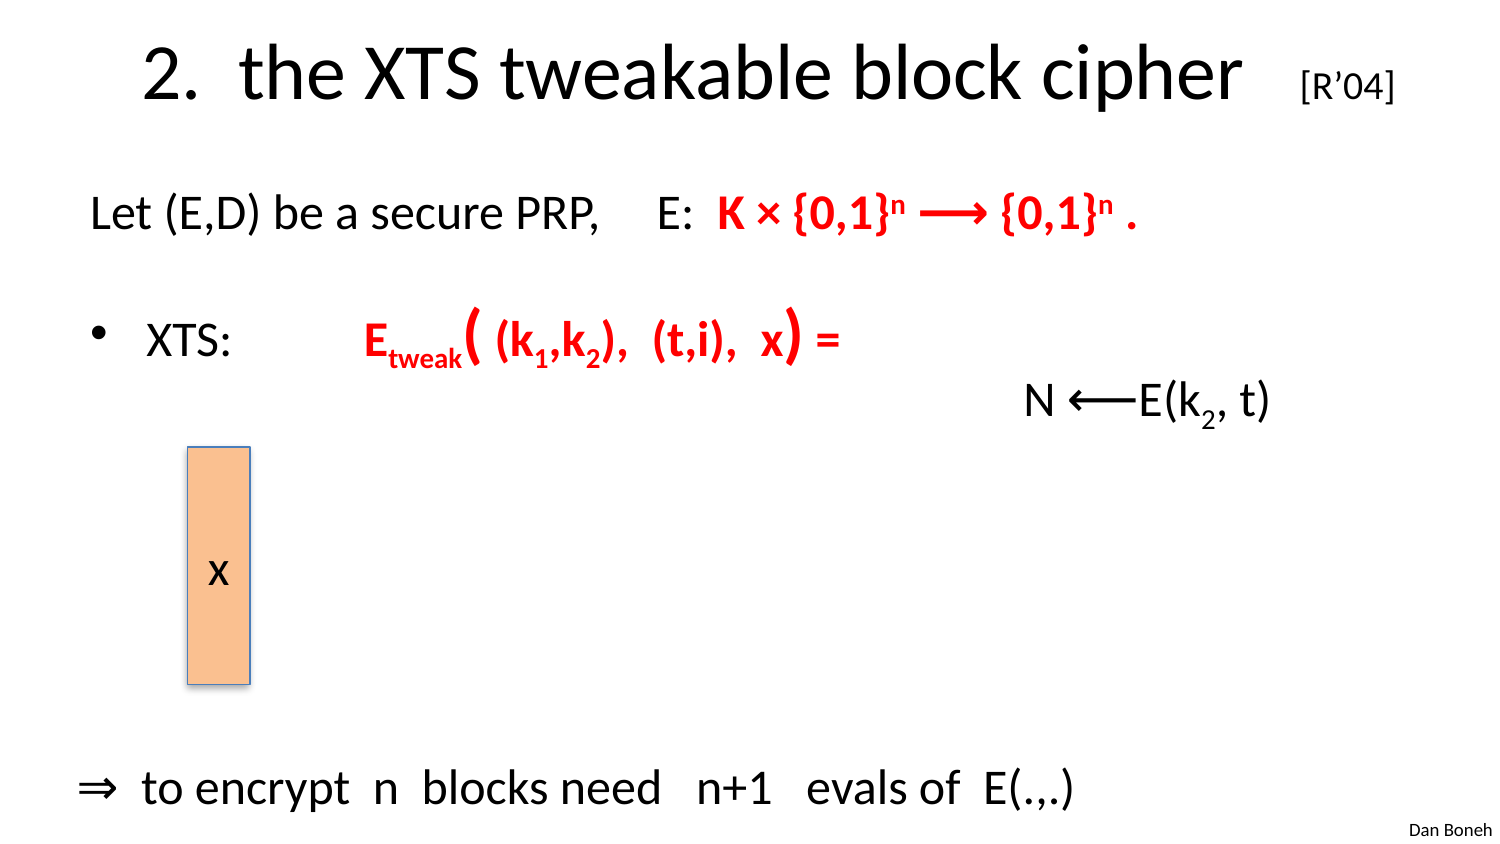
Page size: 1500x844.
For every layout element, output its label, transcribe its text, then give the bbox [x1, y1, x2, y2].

title 2. the XTS tweakable block cipher [R’04] [75, 0, 1463, 138]
list Let (E,D) be a secure PRP, E: K × {0,1}n ⟶ {0,1}n . XTS: Etweak( (k1,k2), (t,i), x) = [75, 171, 1425, 435]
text_box x [187, 446, 251, 685]
text_box N ⟵E(k2, t) [1008, 359, 1287, 443]
text_box ⇒ to encrypt n blocks need n+1 evals of E(.,.) [61, 746, 1114, 822]
